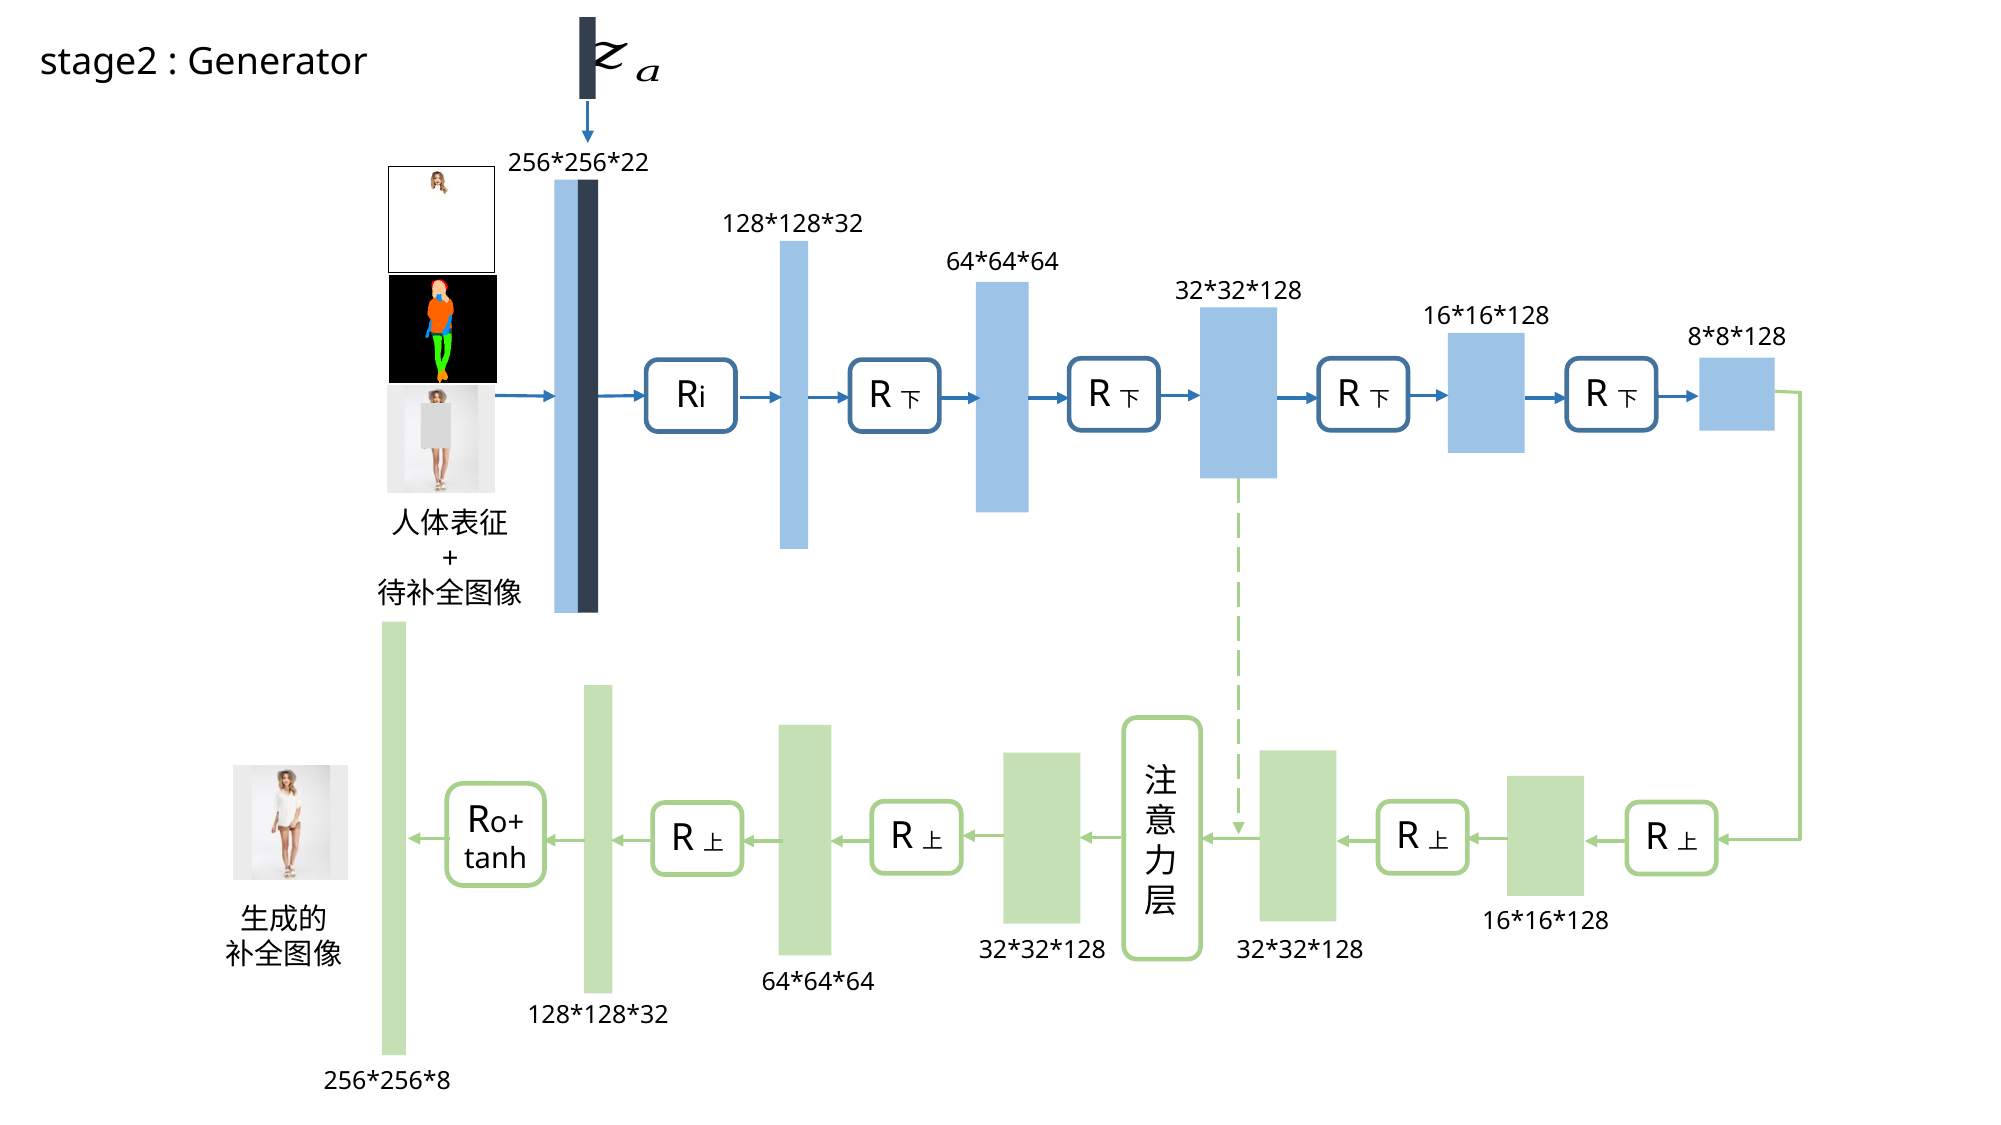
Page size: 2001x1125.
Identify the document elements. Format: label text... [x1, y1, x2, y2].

text_box stage2 : Generator [25, 29, 203, 90]
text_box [203, 17, 1802, 1104]
